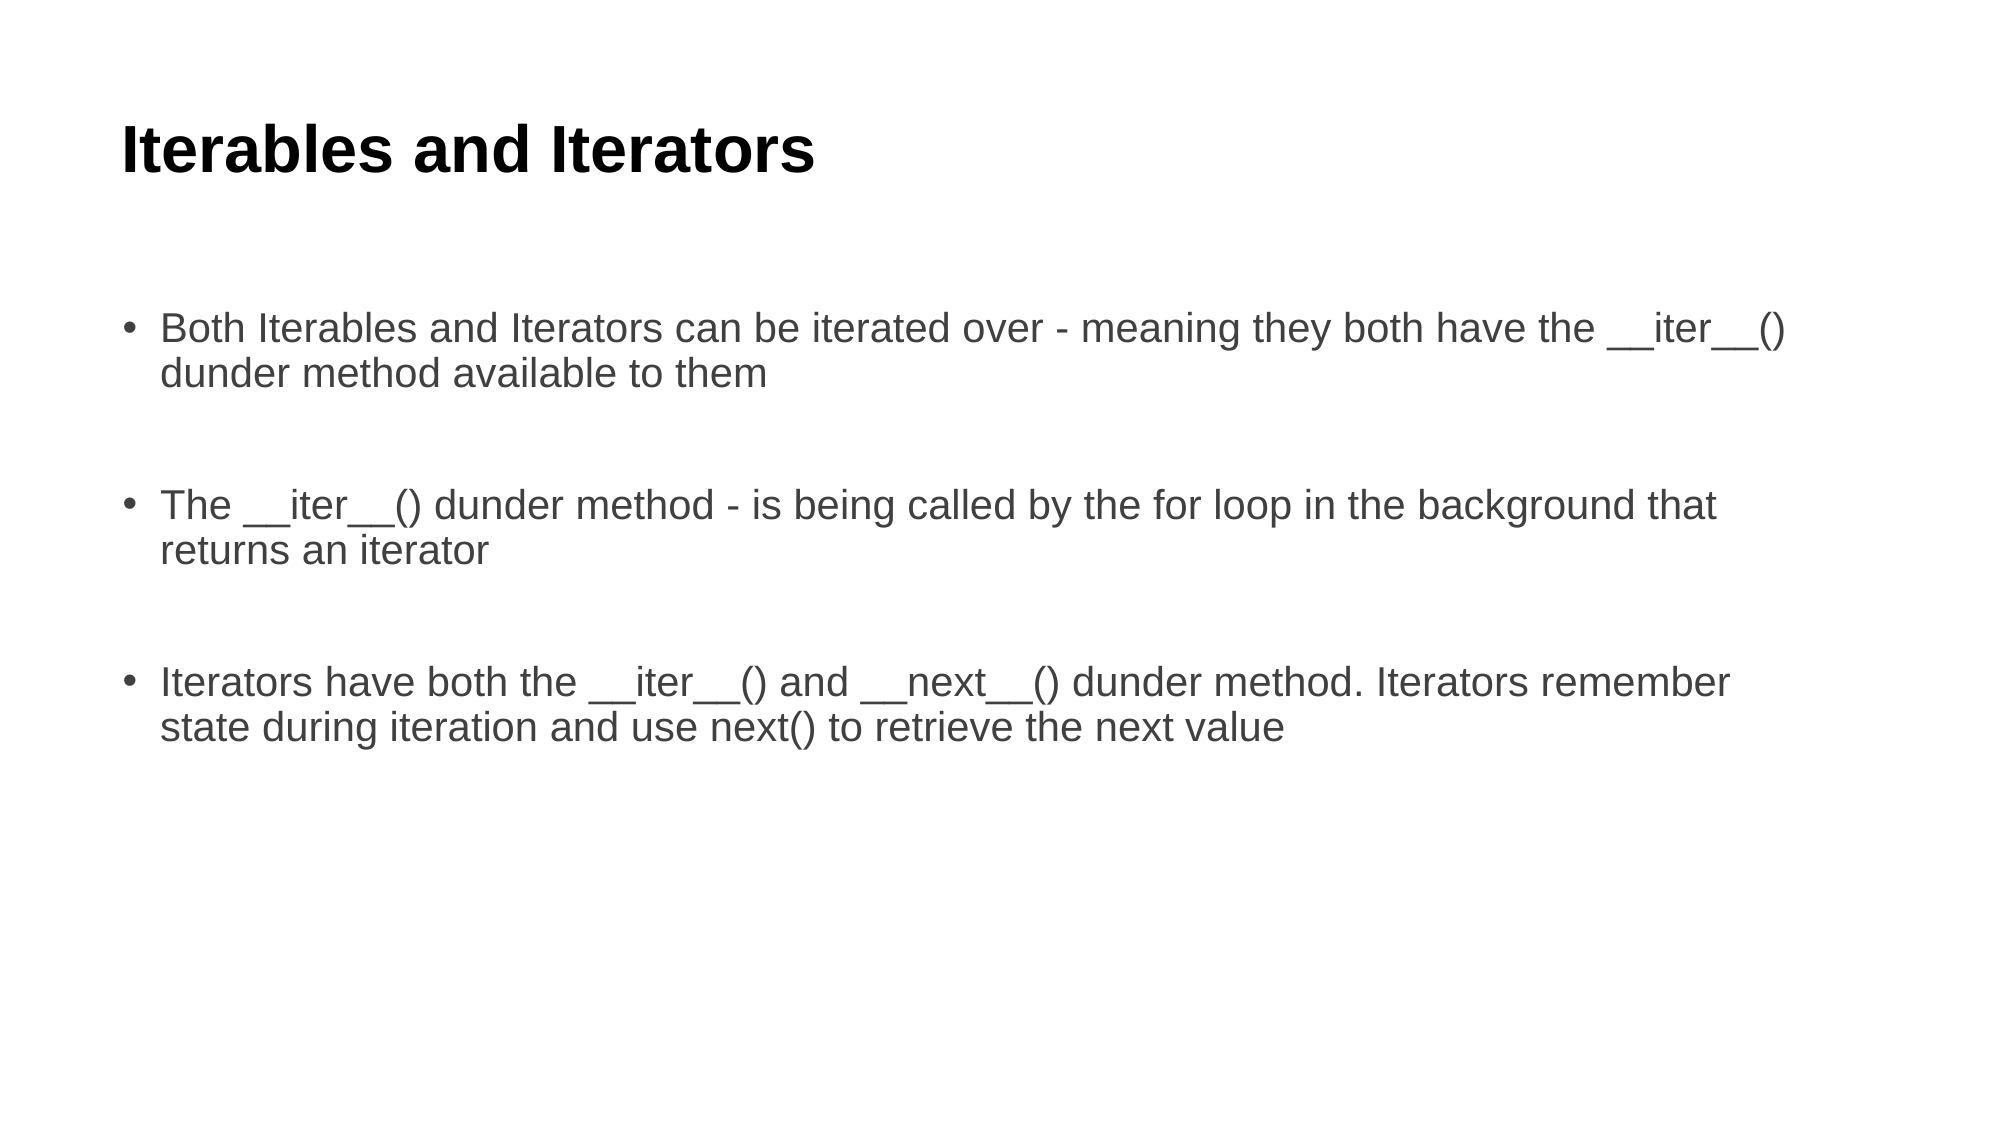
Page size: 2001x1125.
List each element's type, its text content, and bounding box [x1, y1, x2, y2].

list Both Iterables and Iterators can be iterated over - meaning they both have the __iter__() dunder method available to them The __iter__() dunder method - is being called by the for loop in the background that returns an iterator Iterators have both the __iter__() and __next__() dunder method. Iterators remember state during iteration and use next() to retrieve the next value [107, 299, 1833, 1014]
title Iterables and Iterators [106, 42, 1832, 260]
